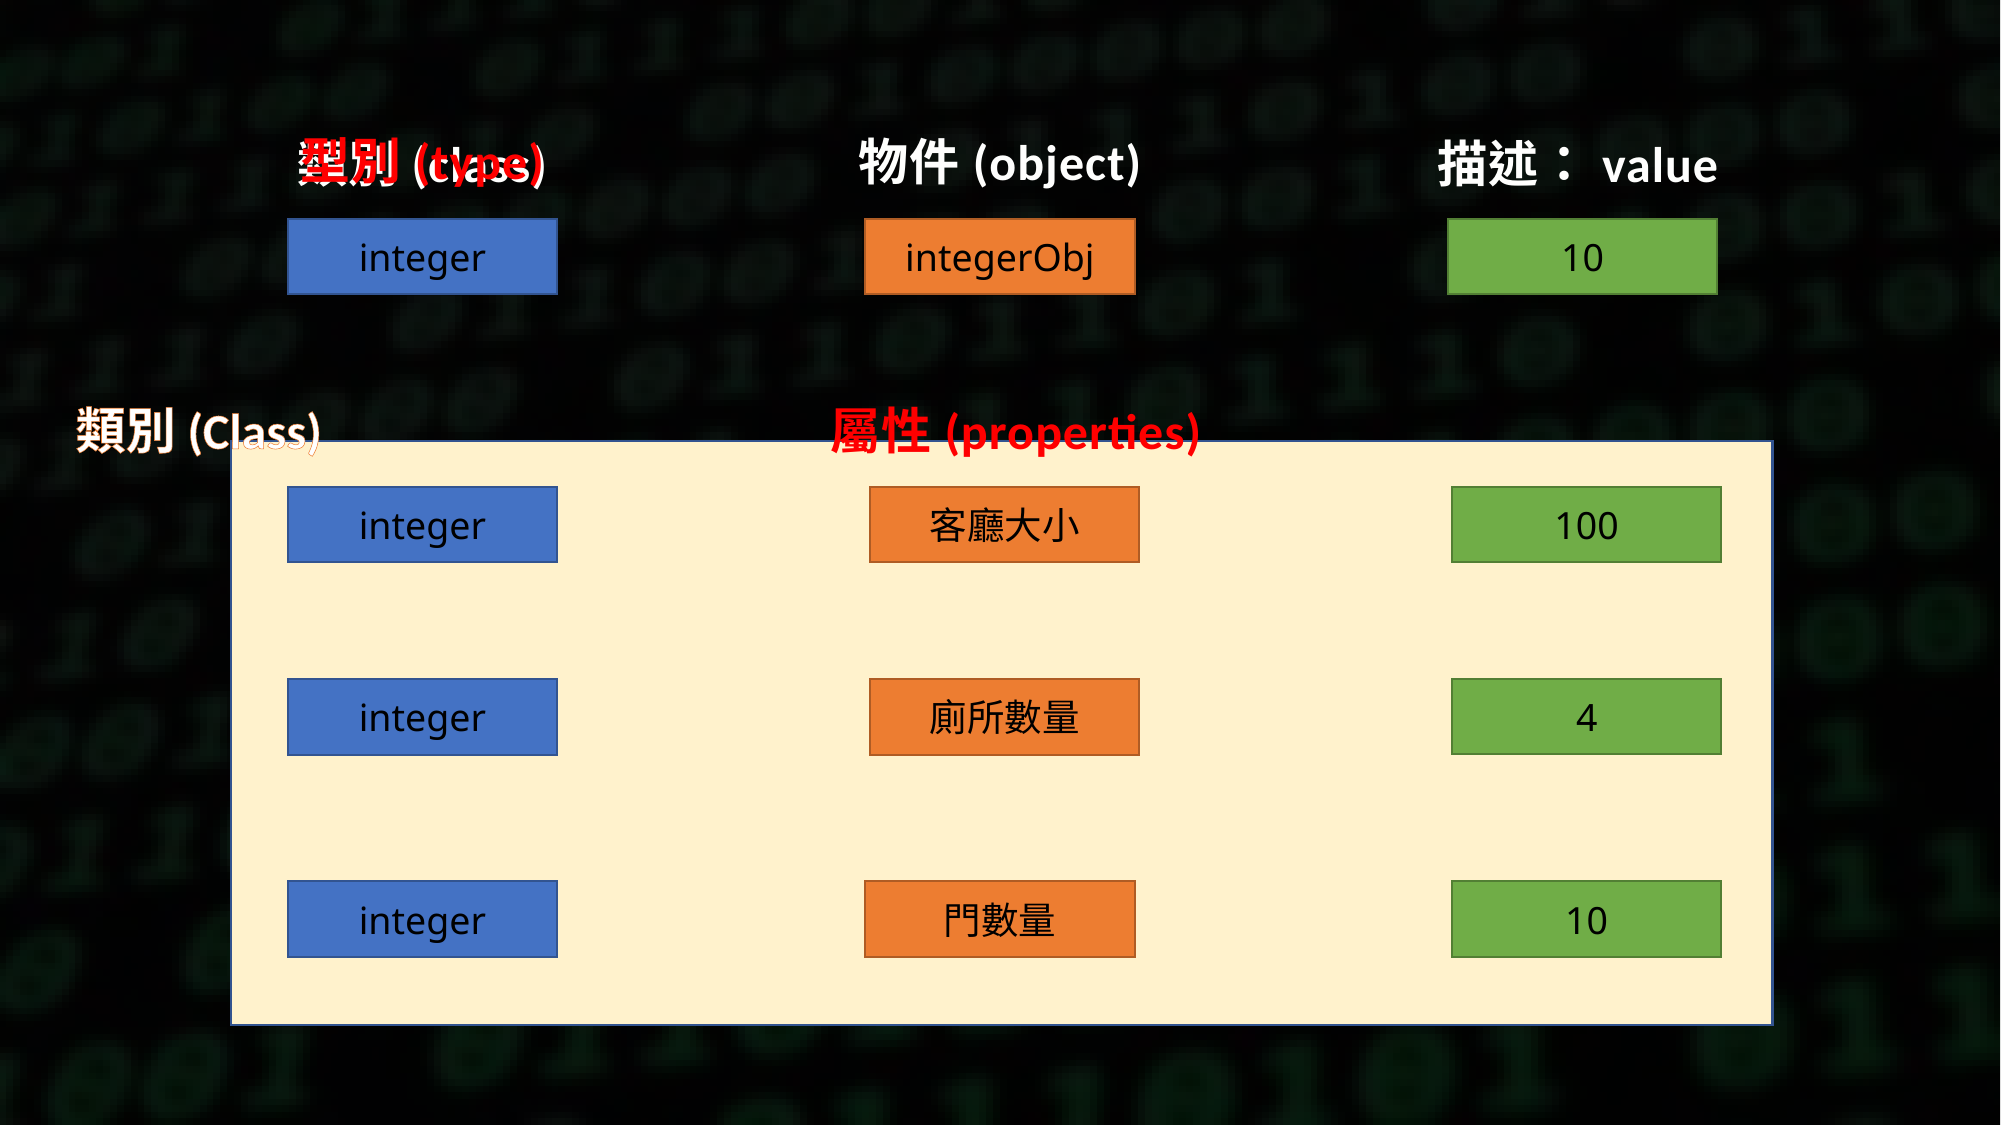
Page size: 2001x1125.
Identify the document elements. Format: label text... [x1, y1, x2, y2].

text_box integer [287, 880, 558, 958]
text_box integer [287, 678, 558, 756]
text_box [230, 440, 1774, 1026]
text_box integer [287, 486, 558, 563]
text_box 描述：value [1219, 124, 1937, 200]
text_box 廁所數量 [869, 678, 1140, 756]
text_box 10 [1447, 218, 1718, 295]
text_box 客廳大小 [869, 486, 1140, 563]
picture [0, 0, 2001, 1125]
text_box integerObj [864, 218, 1136, 295]
text_box 類別(Class) [0, 391, 558, 467]
text_box 屬性(properties) [657, 392, 1375, 467]
text_box 10 [1451, 880, 1722, 958]
text_box 型別(type) [63, 122, 781, 198]
text_box 物件(object) [641, 123, 1359, 199]
text_box 100 [1451, 486, 1722, 563]
text_box 4 [1451, 678, 1722, 755]
text_box 門數量 [864, 880, 1136, 958]
text_box integer [287, 218, 558, 295]
